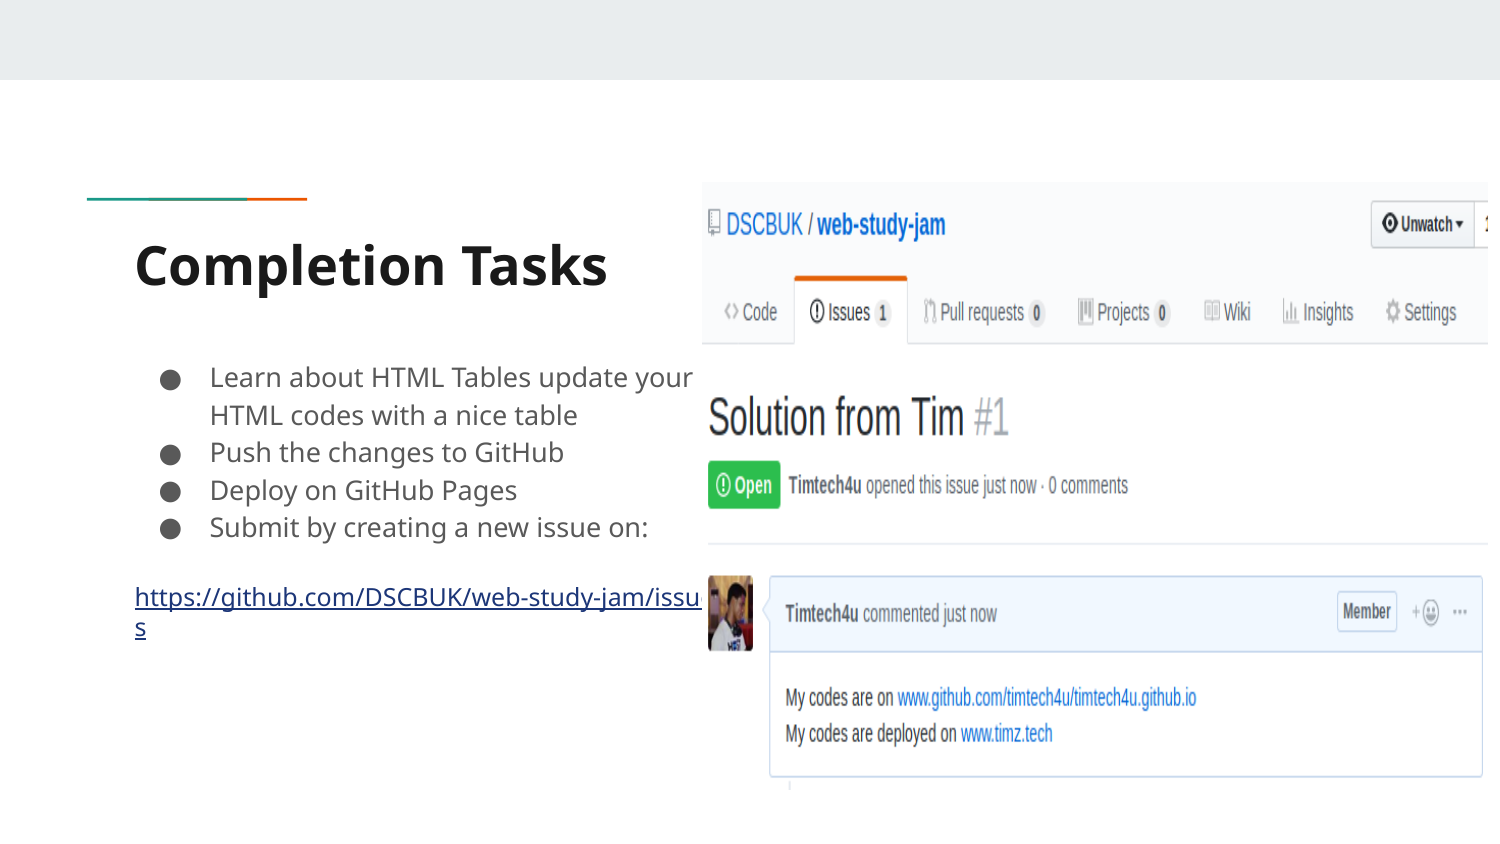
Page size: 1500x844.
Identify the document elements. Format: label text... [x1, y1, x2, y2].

title Completion Tasks [119, 216, 697, 305]
picture [702, 182, 1489, 790]
list Learn about HTML Tables update your HTML codes with a nice table Push the changes to GitHub Deploy on GitHub Pages Submit by creating a new issue on: https://github.com/DSCBUK/web-study-jam/issues [119, 341, 697, 712]
